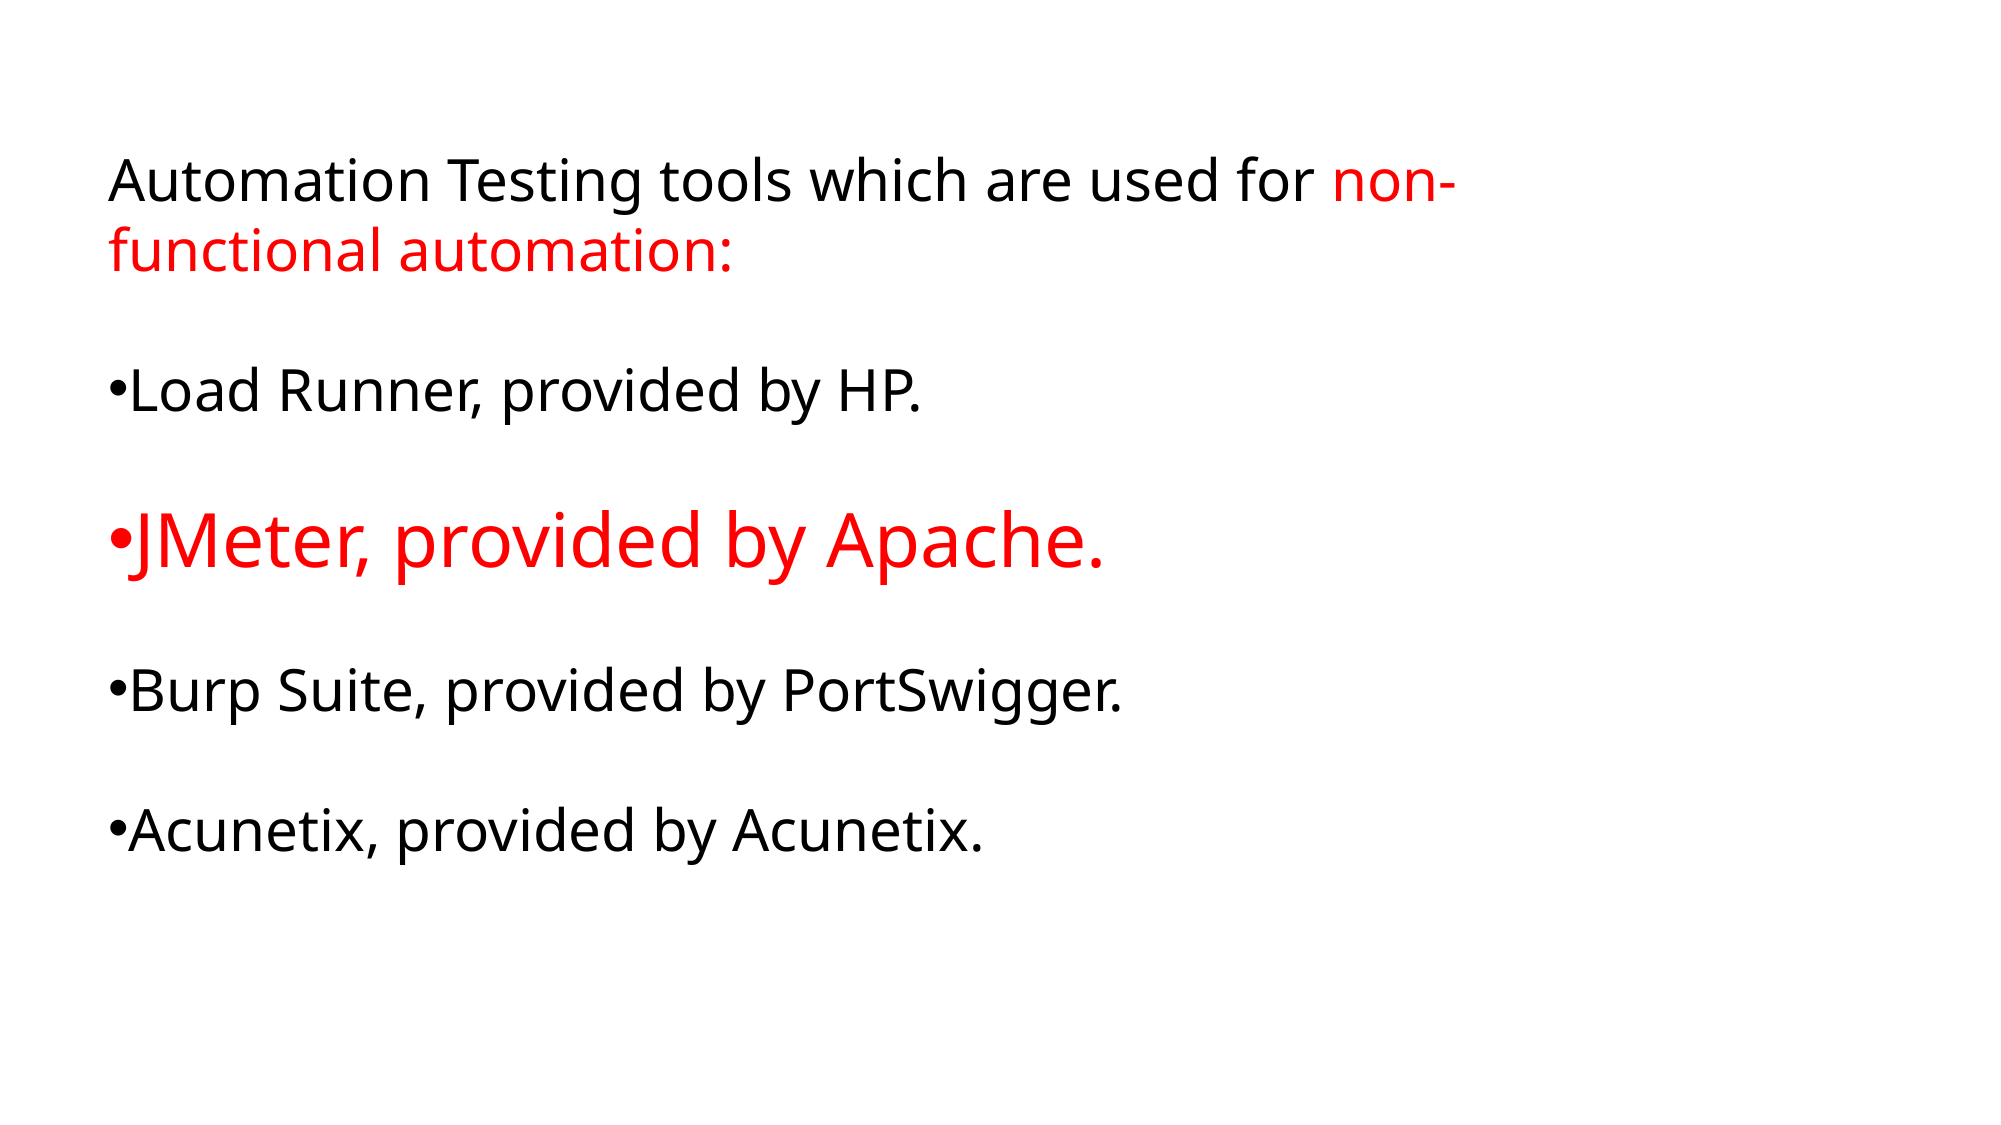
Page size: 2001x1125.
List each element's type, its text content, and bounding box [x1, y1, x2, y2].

text_box Automation Testing tools which are used for non-functional automation: Load Runner, provided by HP. JMeter, provided by Apache. Burp Suite, provided by PortSwigger. Acunetix, provided by Acunetix. [93, 135, 1604, 871]
